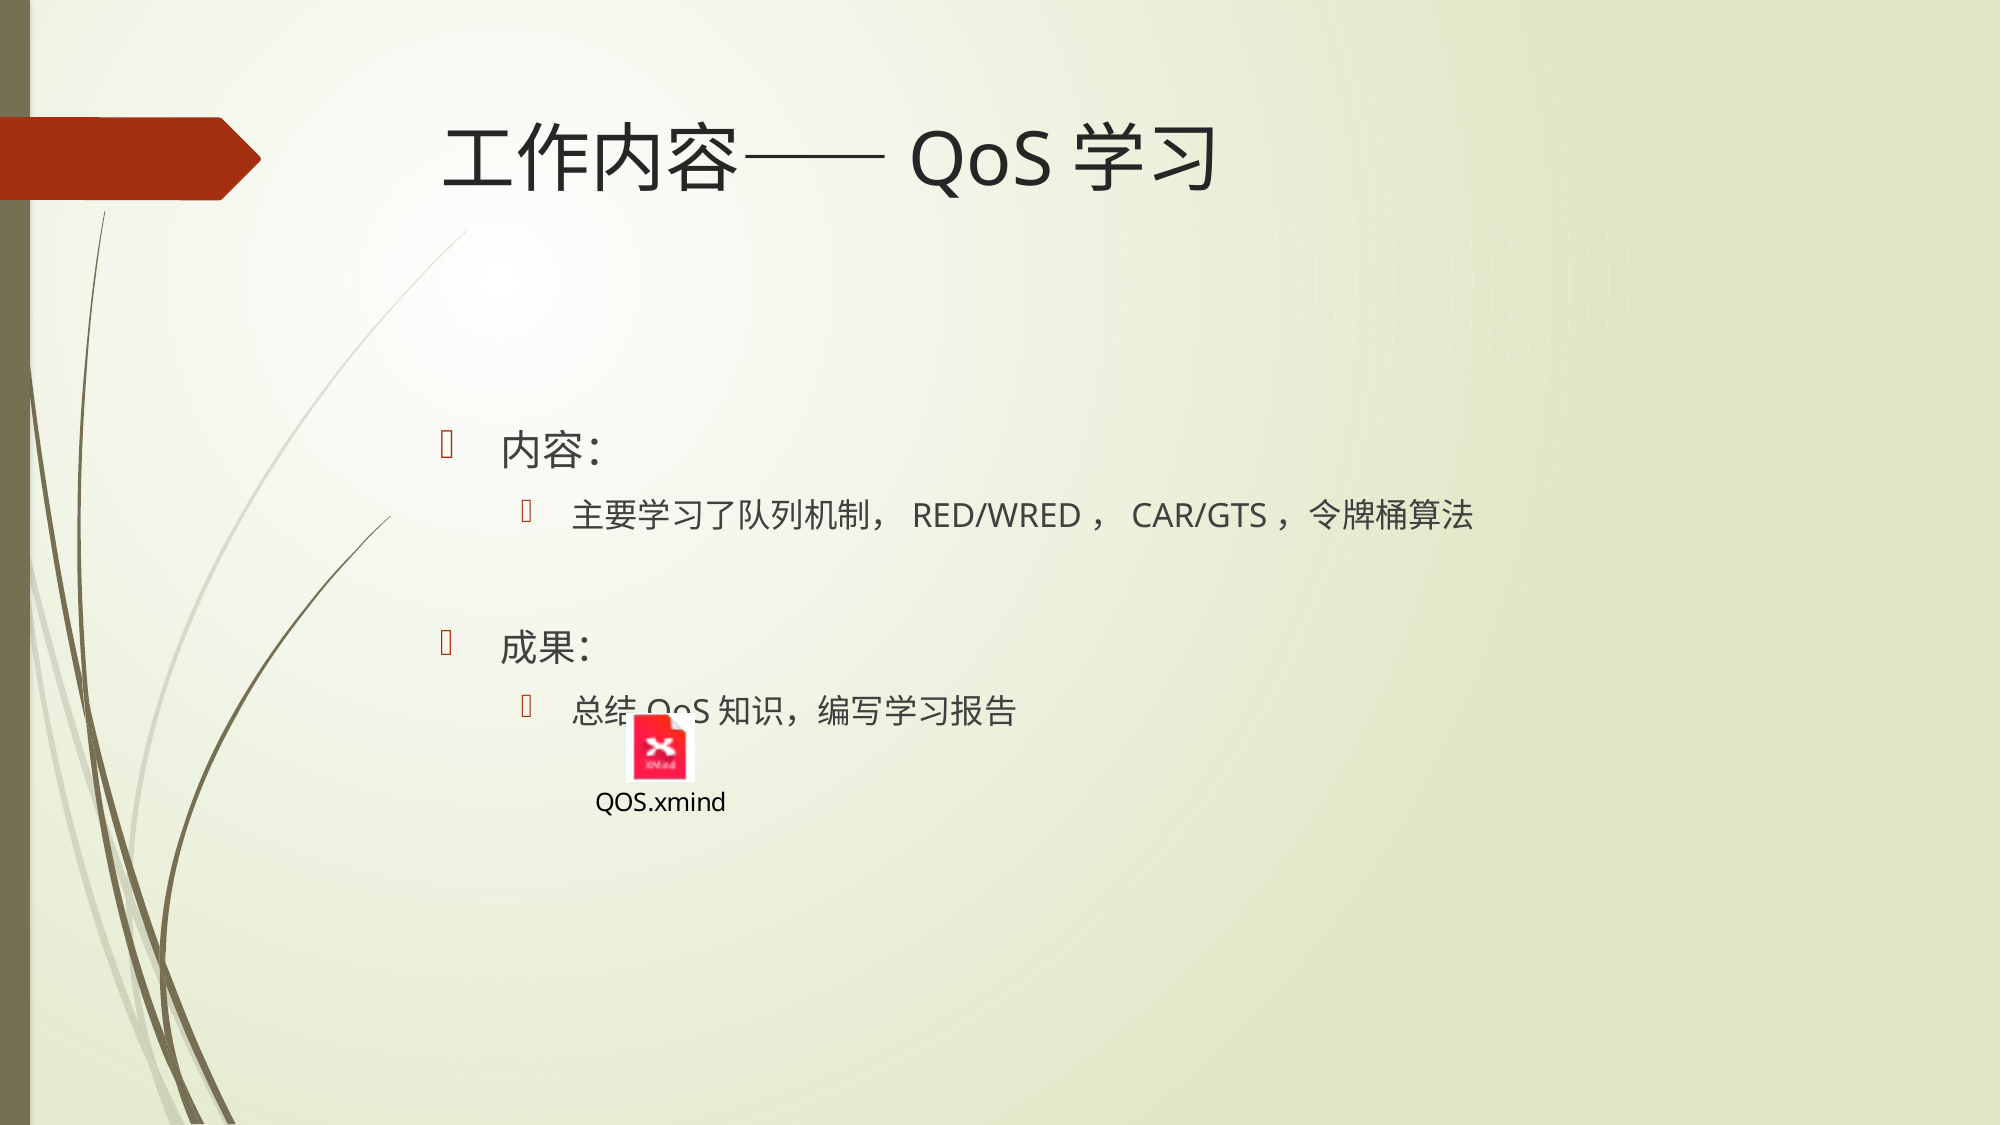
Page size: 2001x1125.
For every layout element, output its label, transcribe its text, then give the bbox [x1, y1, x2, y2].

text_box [573, 713, 746, 831]
list 内容： 主要学习了队列机制，RED/WRED，CAR/GTS，令牌桶算法 成果： 总结QoS知识，编写学习报告 [424, 350, 1888, 1006]
title 工作内容——QoS学习 [425, 102, 1888, 313]
